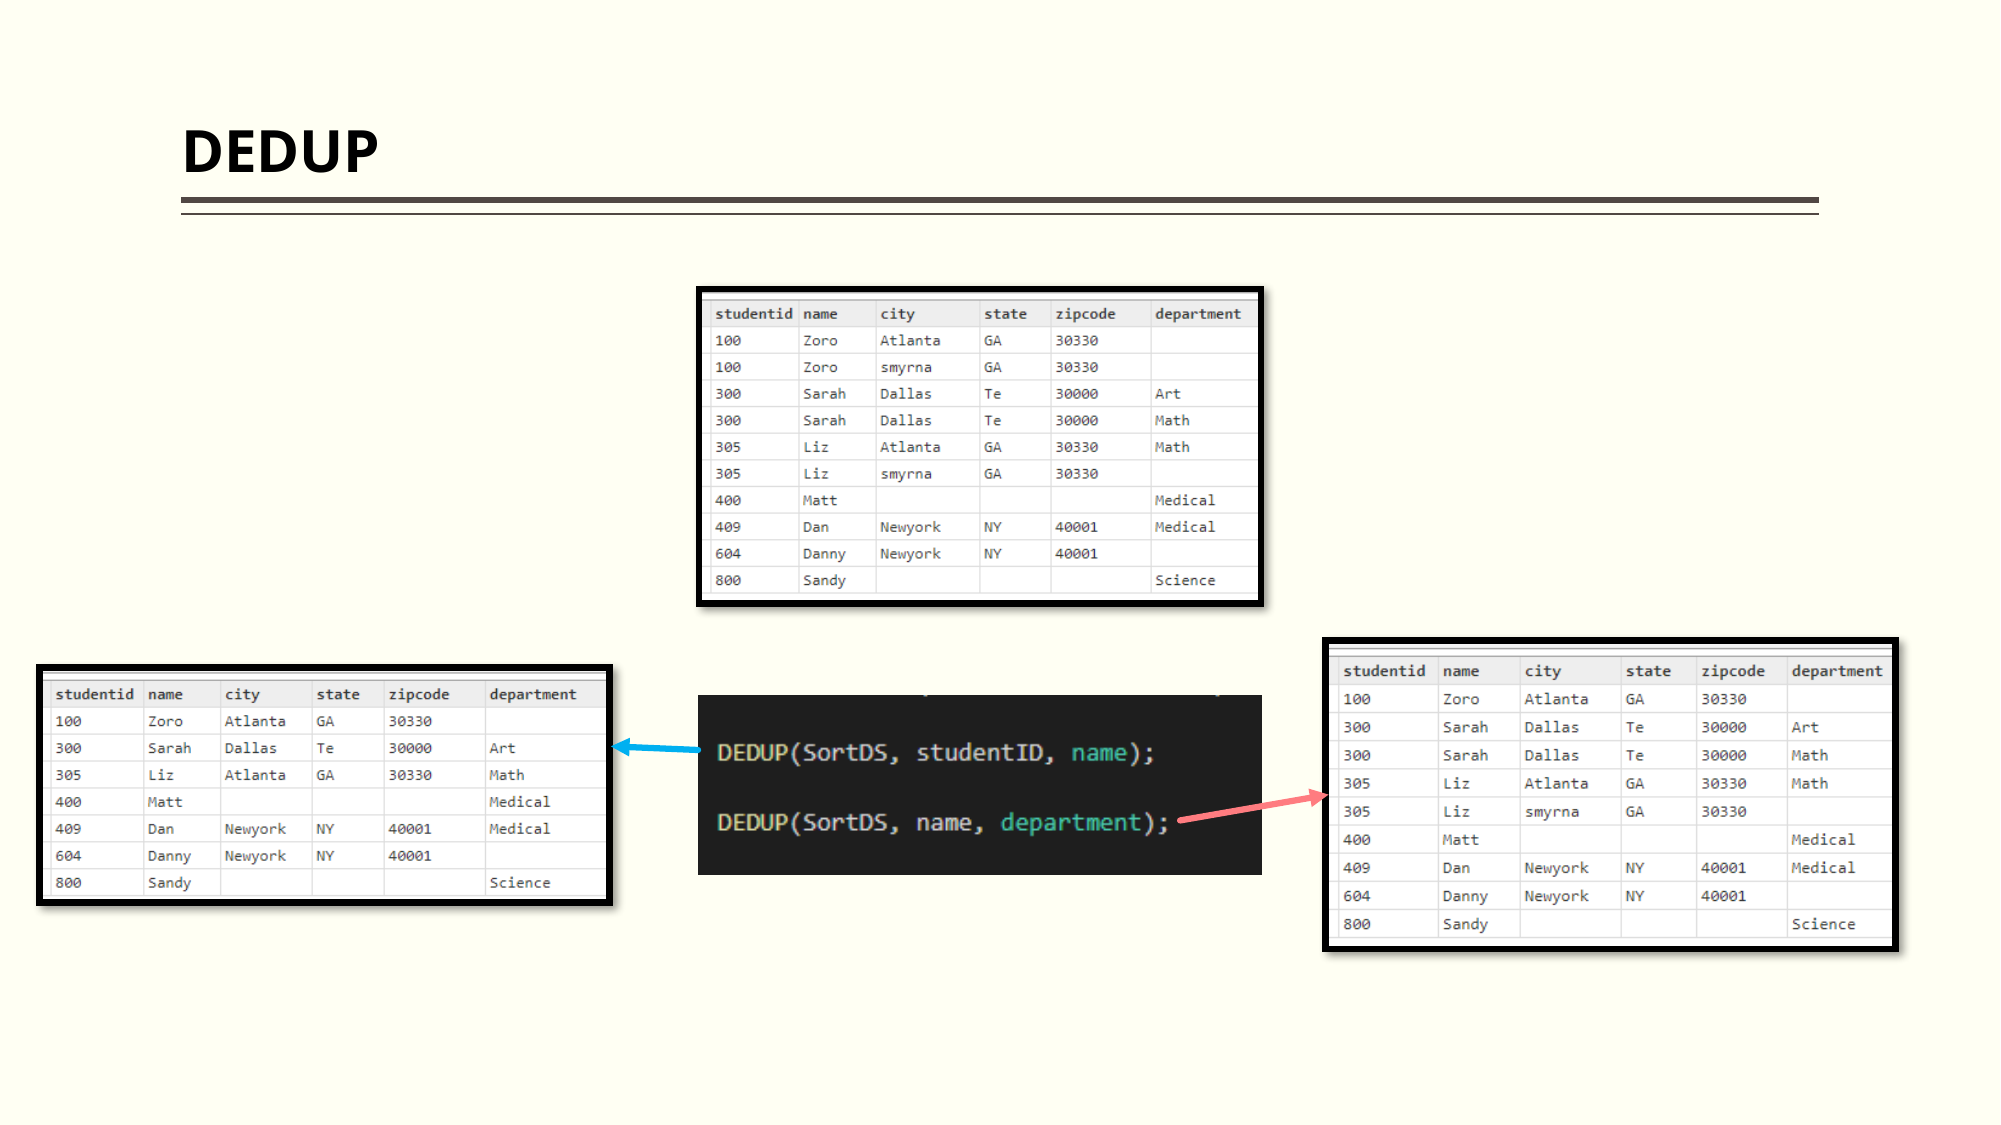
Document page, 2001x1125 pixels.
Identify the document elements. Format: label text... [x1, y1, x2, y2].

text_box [610, 746, 699, 750]
picture [42, 670, 607, 900]
picture [697, 695, 1262, 875]
title DEDUP [181, 12, 1819, 193]
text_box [1180, 794, 1329, 821]
picture [702, 291, 1258, 601]
picture [1328, 643, 1893, 946]
